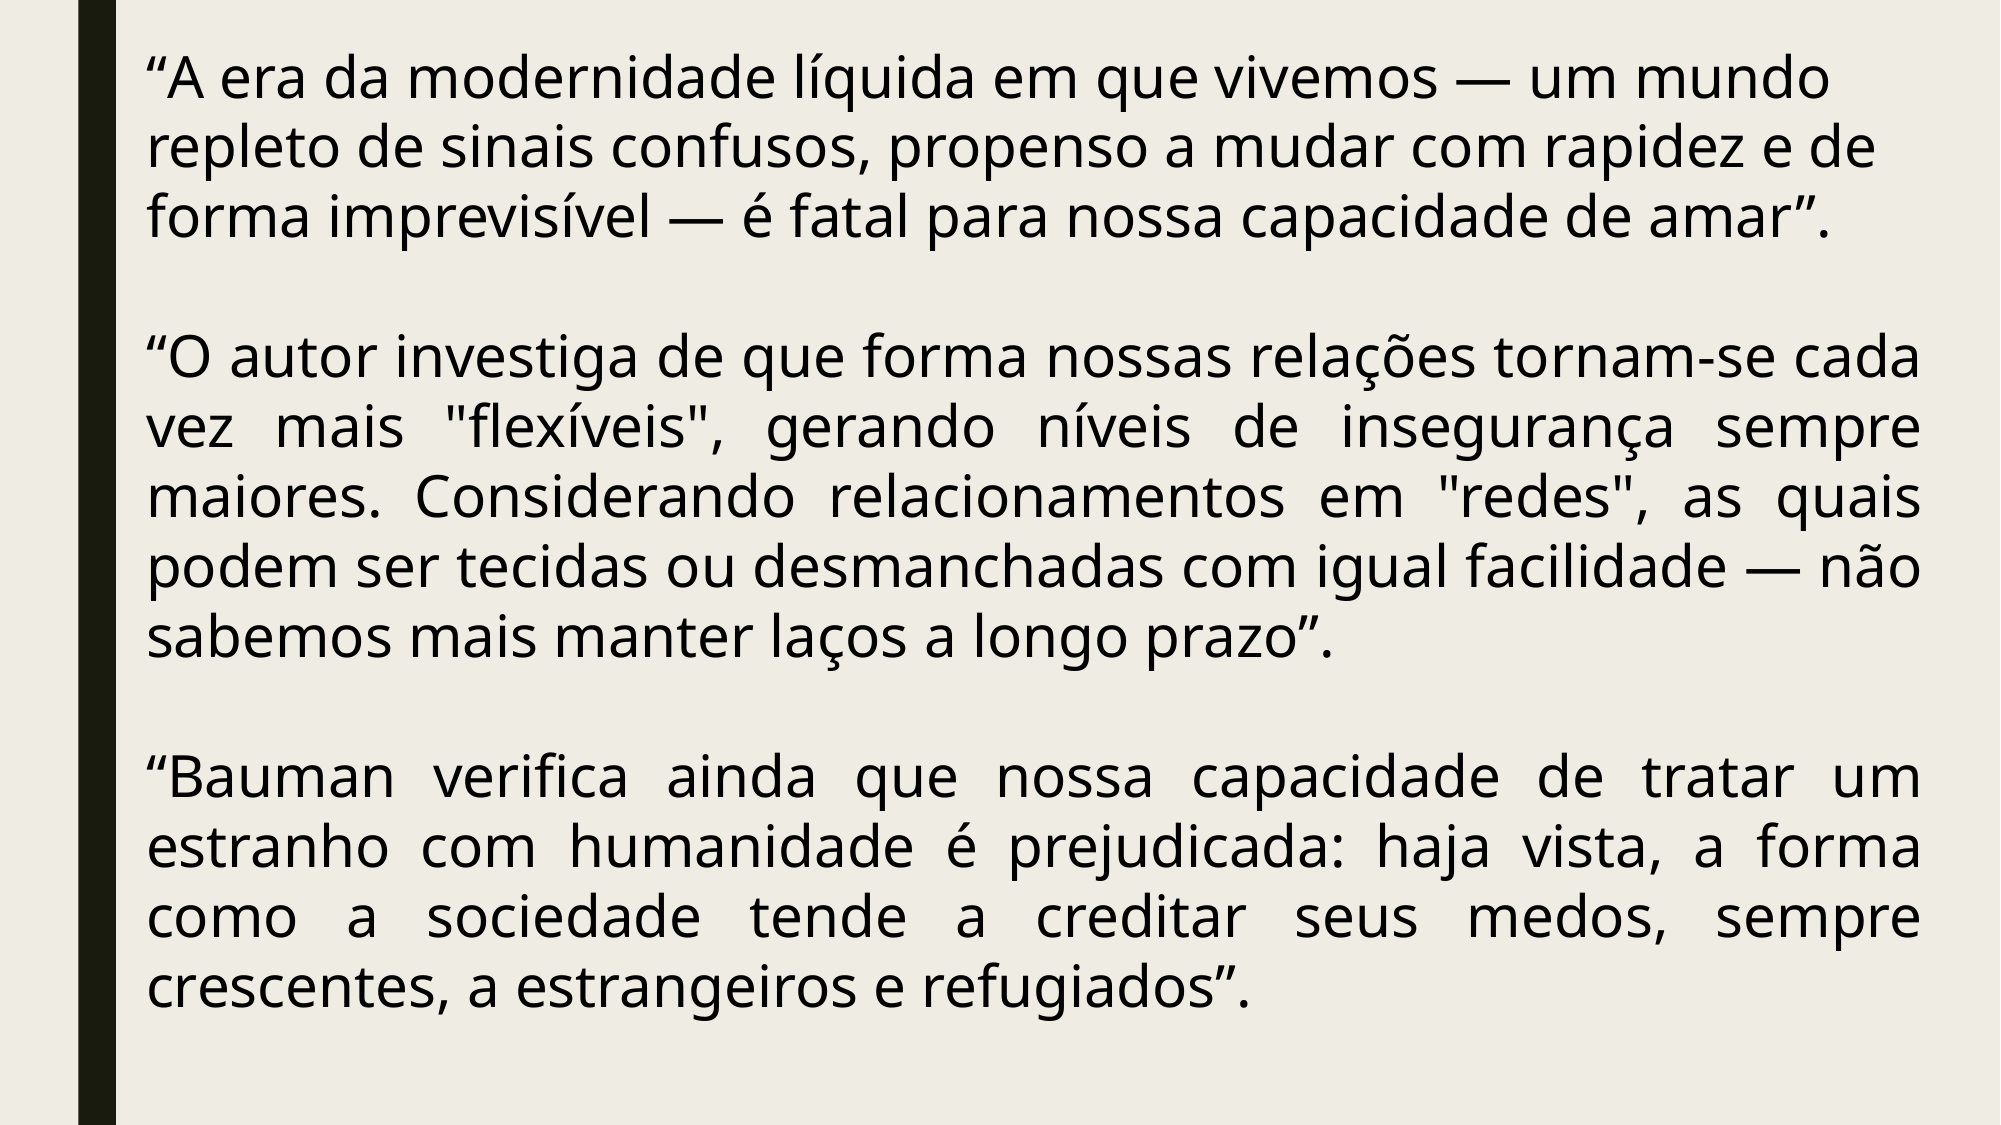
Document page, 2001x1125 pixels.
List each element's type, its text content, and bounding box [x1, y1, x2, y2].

text_box “A era da modernidade líquida em que vivemos — um mundo repleto de sinais confusos, propenso a mudar com rapidez e de forma imprevisível — é fatal para nossa capacidade de amar”. “O autor investiga de que forma nossas relações tornam-se cada vez mais "flexíveis", gerando níveis de insegurança sempre maiores. Considerando relacionamentos em "redes", as quais podem ser tecidas ou desmanchadas com igual facilidade — não sabemos mais manter laços a longo prazo”. “Bauman verifica ainda que nossa capacidade de tratar um estranho com humanidade é prejudicada: haja vista, a forma como a sociedade tende a creditar seus medos, sempre crescentes, a estrangeiros e refugiados”. [131, 32, 1938, 1027]
